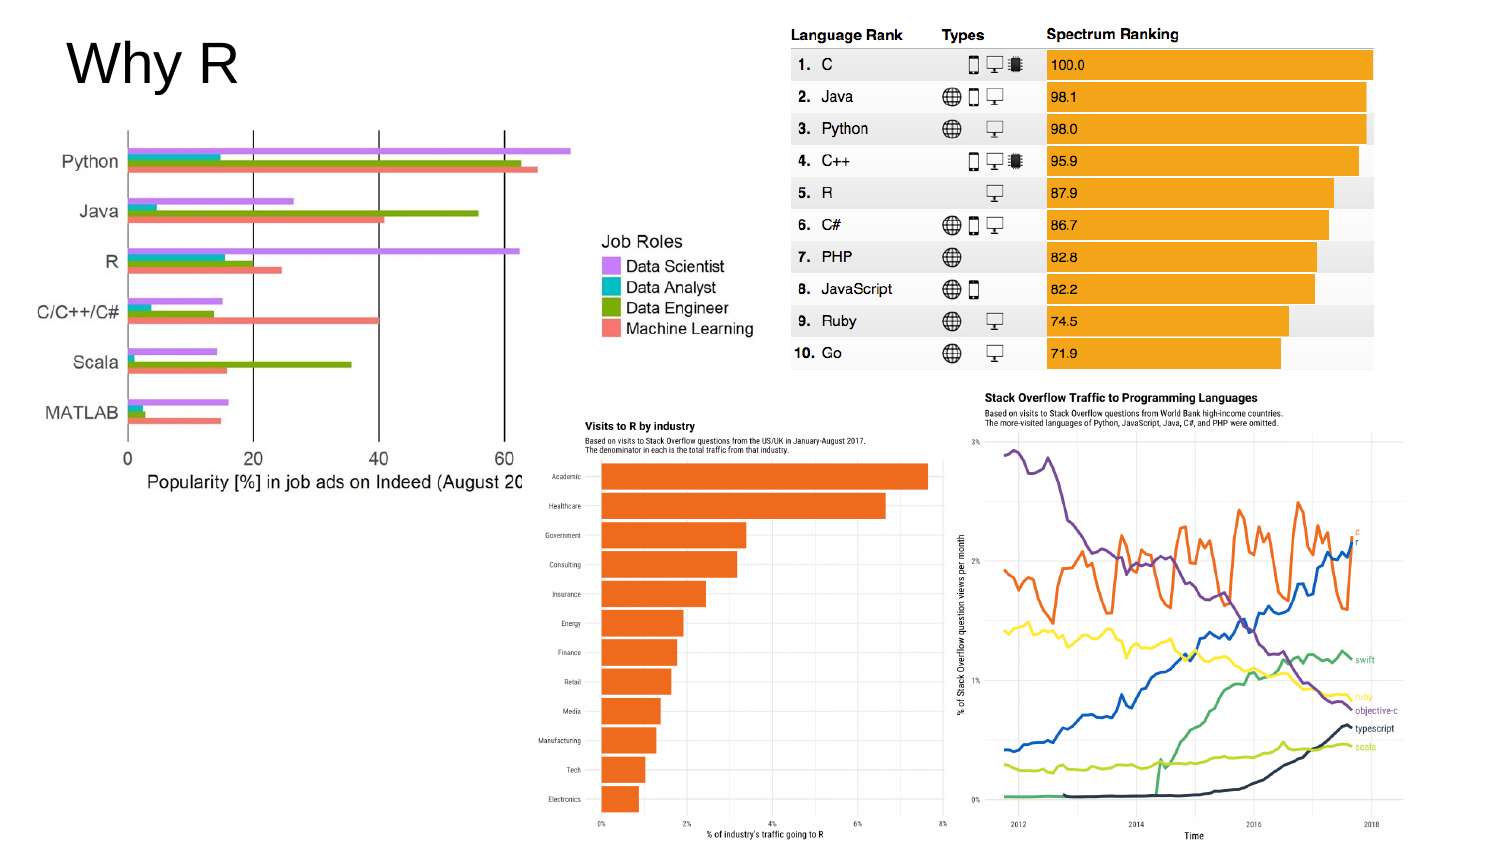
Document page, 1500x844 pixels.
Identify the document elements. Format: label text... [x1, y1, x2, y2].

title Why R [51, 10, 1449, 105]
picture [0, 22, 1382, 844]
picture [952, 388, 1408, 844]
